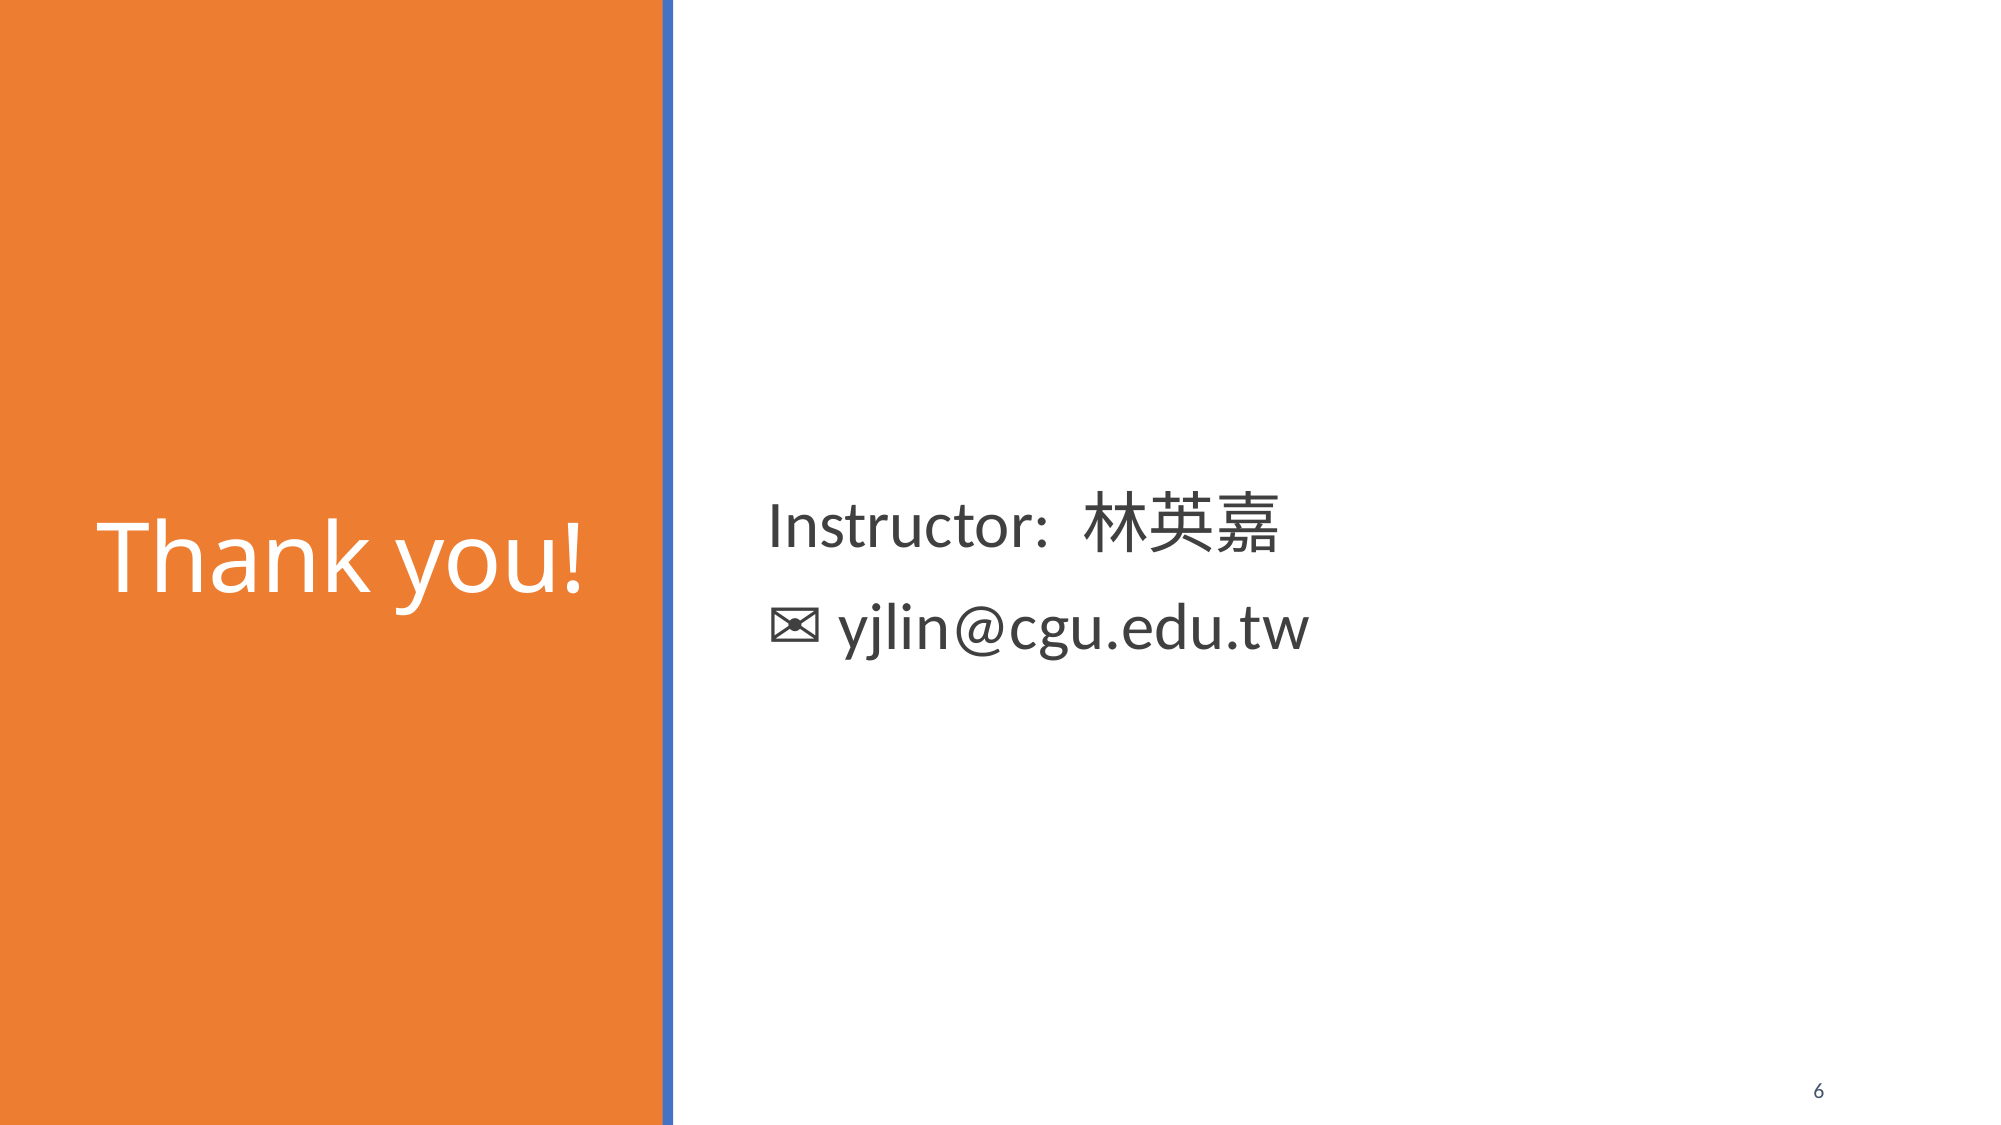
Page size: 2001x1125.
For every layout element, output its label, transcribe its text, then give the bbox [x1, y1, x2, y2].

list Instructor: 林英嘉 ✉️ yjlin@cgu.edu.tw [752, 482, 1421, 677]
slide_number 6 [1624, 1059, 1840, 1120]
title Thank you! [81, 502, 607, 623]
